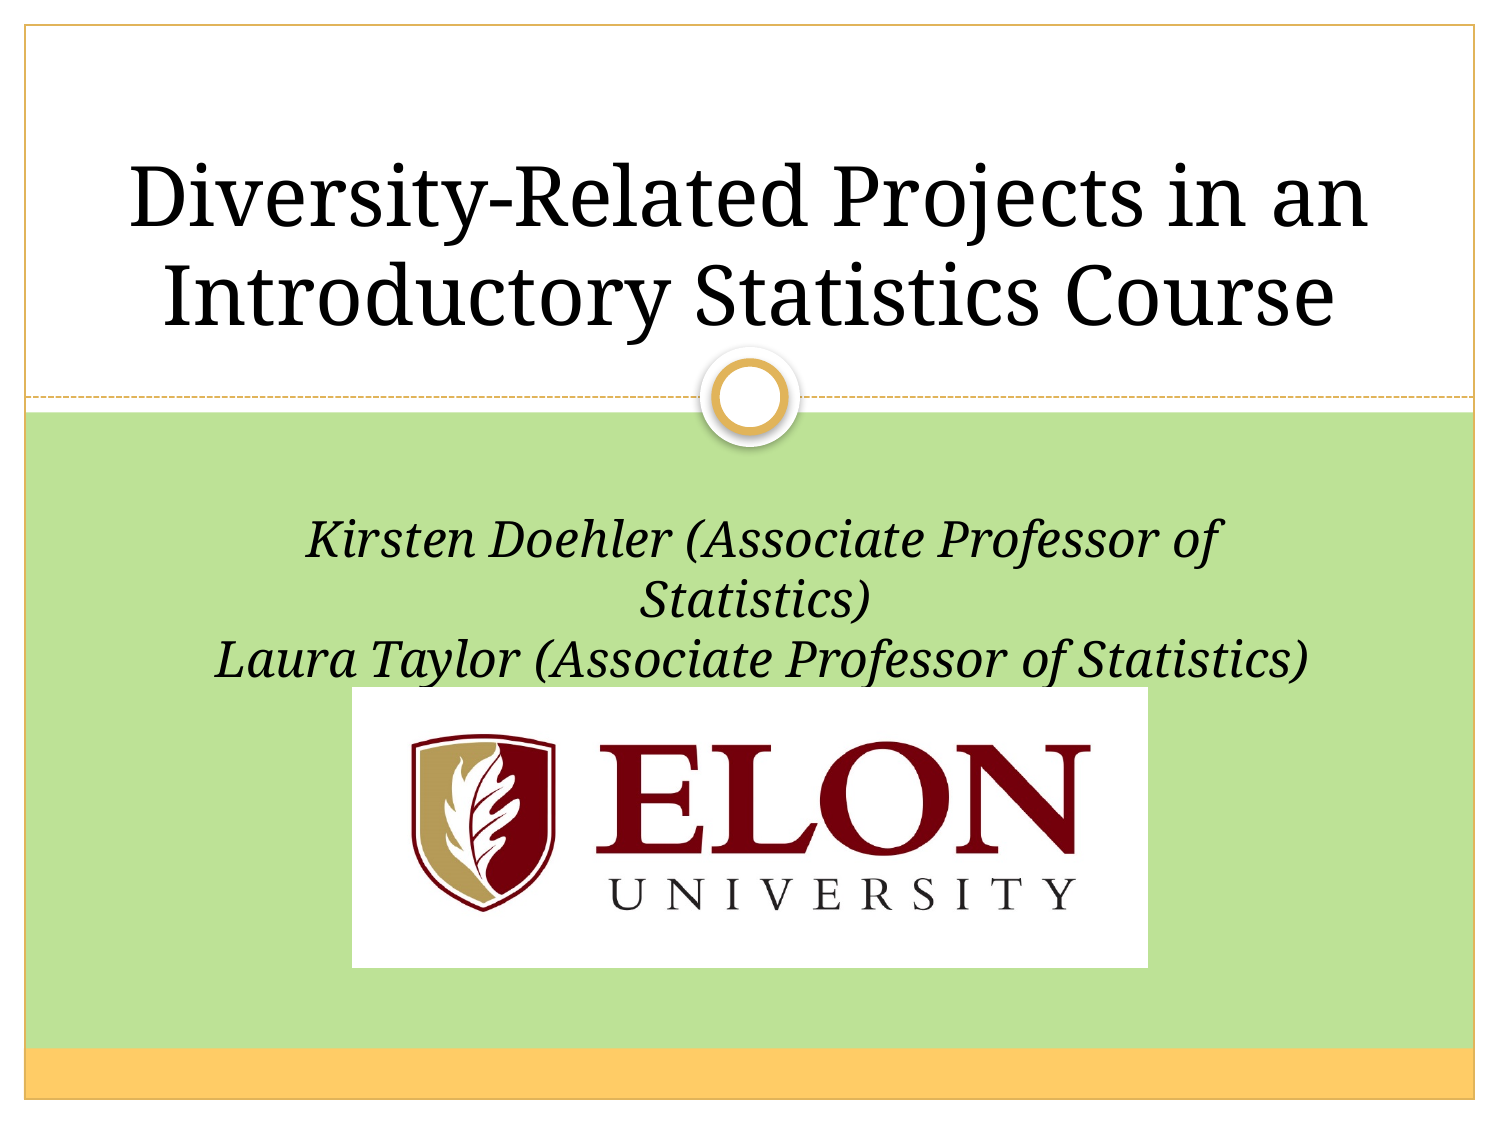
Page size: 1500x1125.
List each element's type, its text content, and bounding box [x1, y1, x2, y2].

picture [351, 687, 1148, 968]
text_box Kirsten Doehler (Associate Professor of Statistics) Laura Taylor (Associate Professor of Statistics) [174, 499, 1350, 695]
title Diversity-Related Projects in an Introductory Statistics Course [112, 62, 1388, 350]
